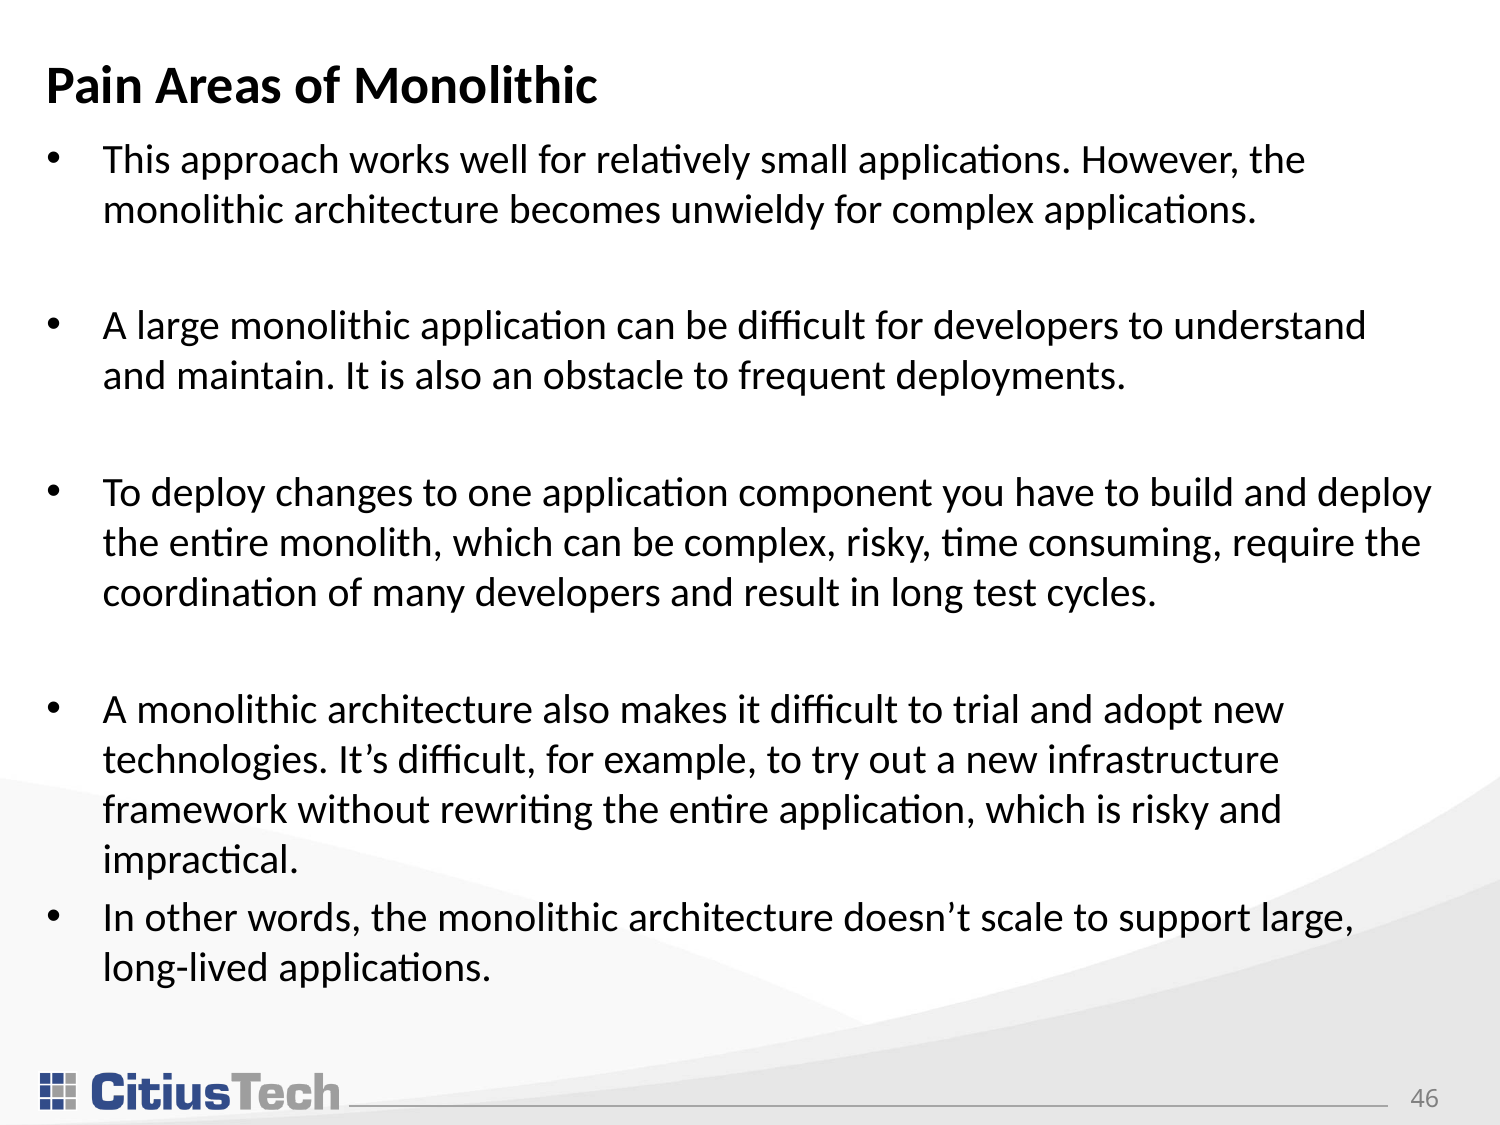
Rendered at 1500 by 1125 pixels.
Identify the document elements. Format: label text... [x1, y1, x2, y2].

picture [0, 0, 1500, 1125]
list This approach works well for relatively small applications. However, the monolithic architecture becomes unwieldy for complex applications. A large monolithic application can be difficult for developers to understand and maintain. It is also an obstacle to frequent deployments. To deploy changes to one application component you have to build and deploy the entire monolith, which can be complex, risky, time consuming, require the coordination of many developers and result in long test cycles. A monolithic architecture also makes it difficult to trial and adopt new technologies. It’s difficult, for example, to try out a new infrastructure framework without rewriting the entire application, which is risky and impractical. In other words, the monolithic architecture doesn’t scale to support large, long-lived applications. [31, 124, 1457, 1025]
title Pain Areas of Monolithic [31, 36, 1457, 124]
